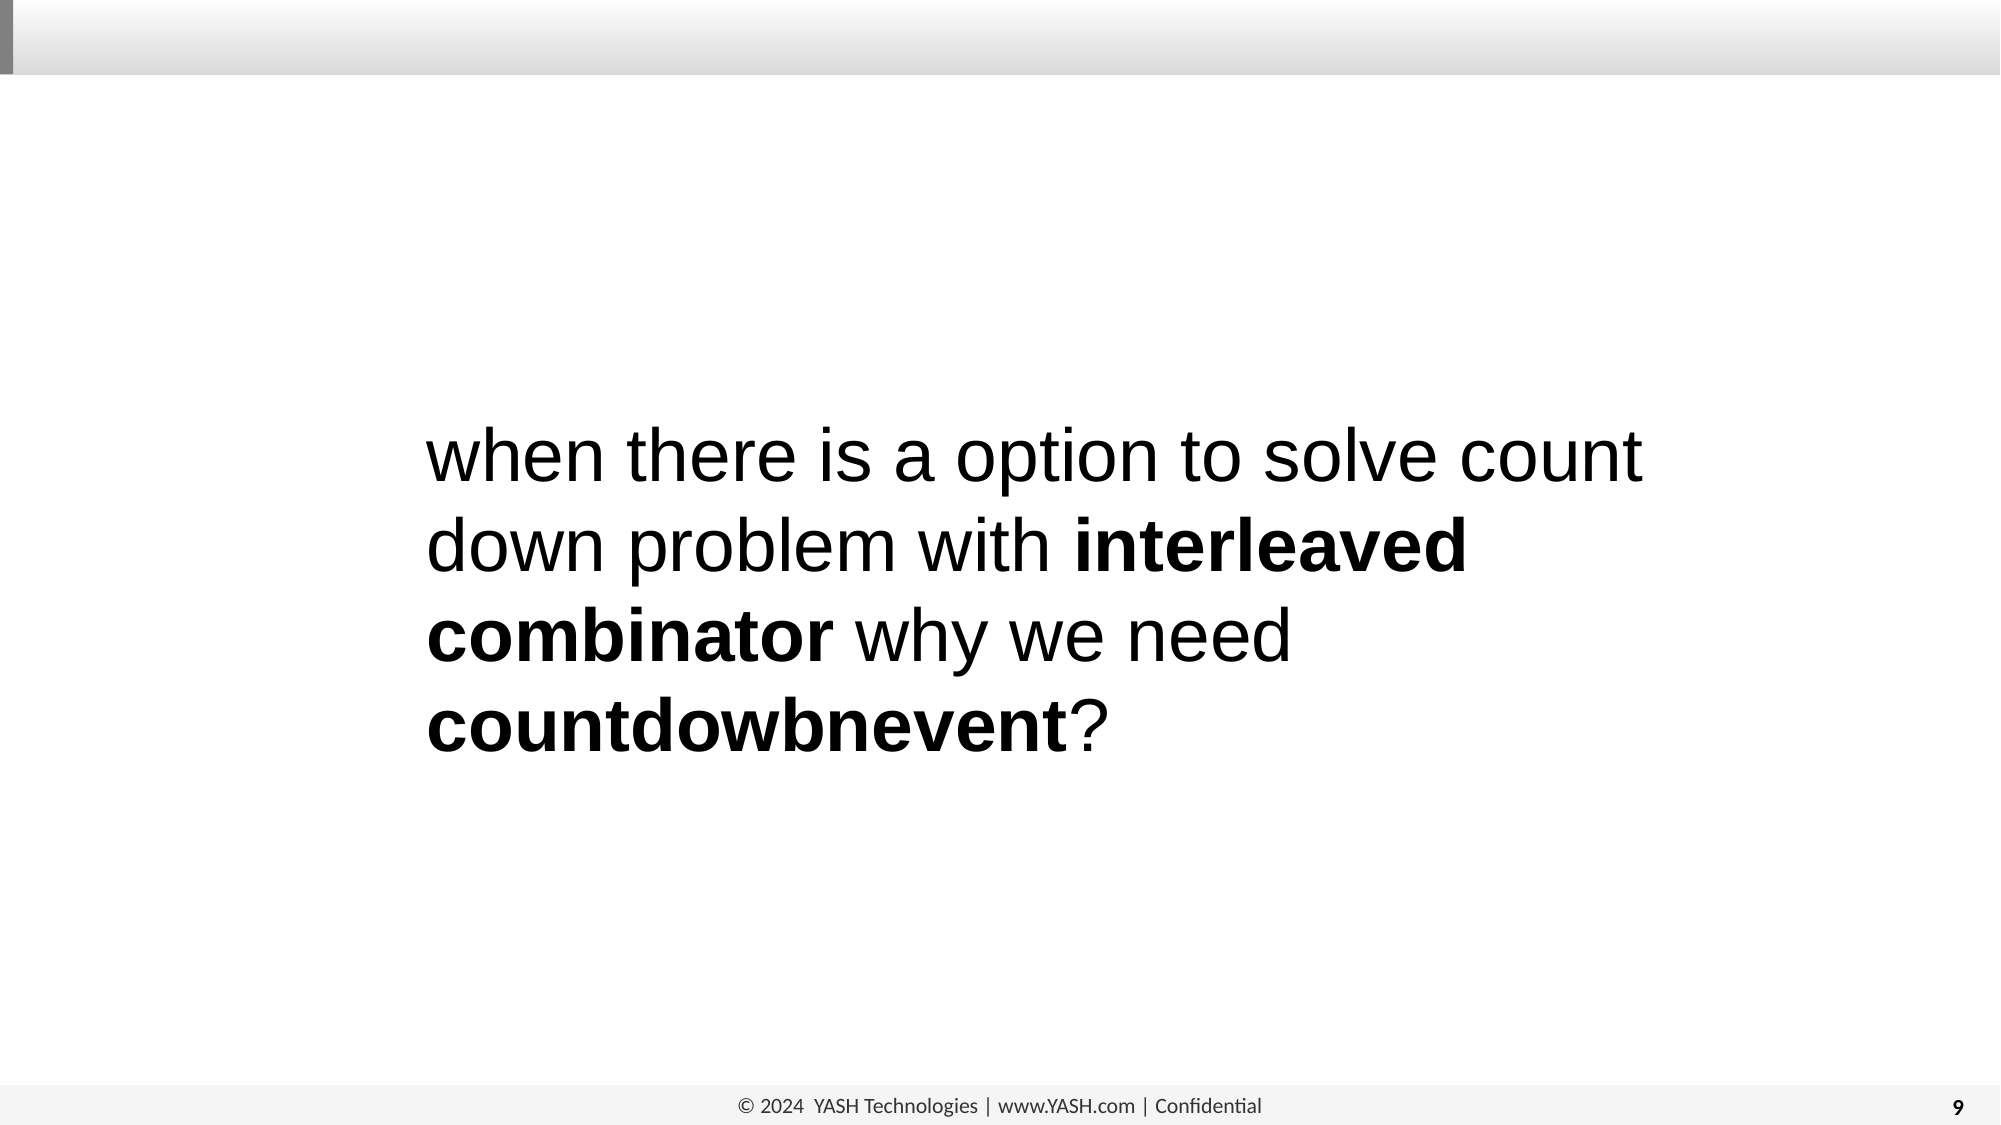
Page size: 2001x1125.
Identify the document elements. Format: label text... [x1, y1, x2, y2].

text_box when there is a option to solve count down problem with interleaved combinator why we need countdowbnevent? [412, 399, 1718, 774]
